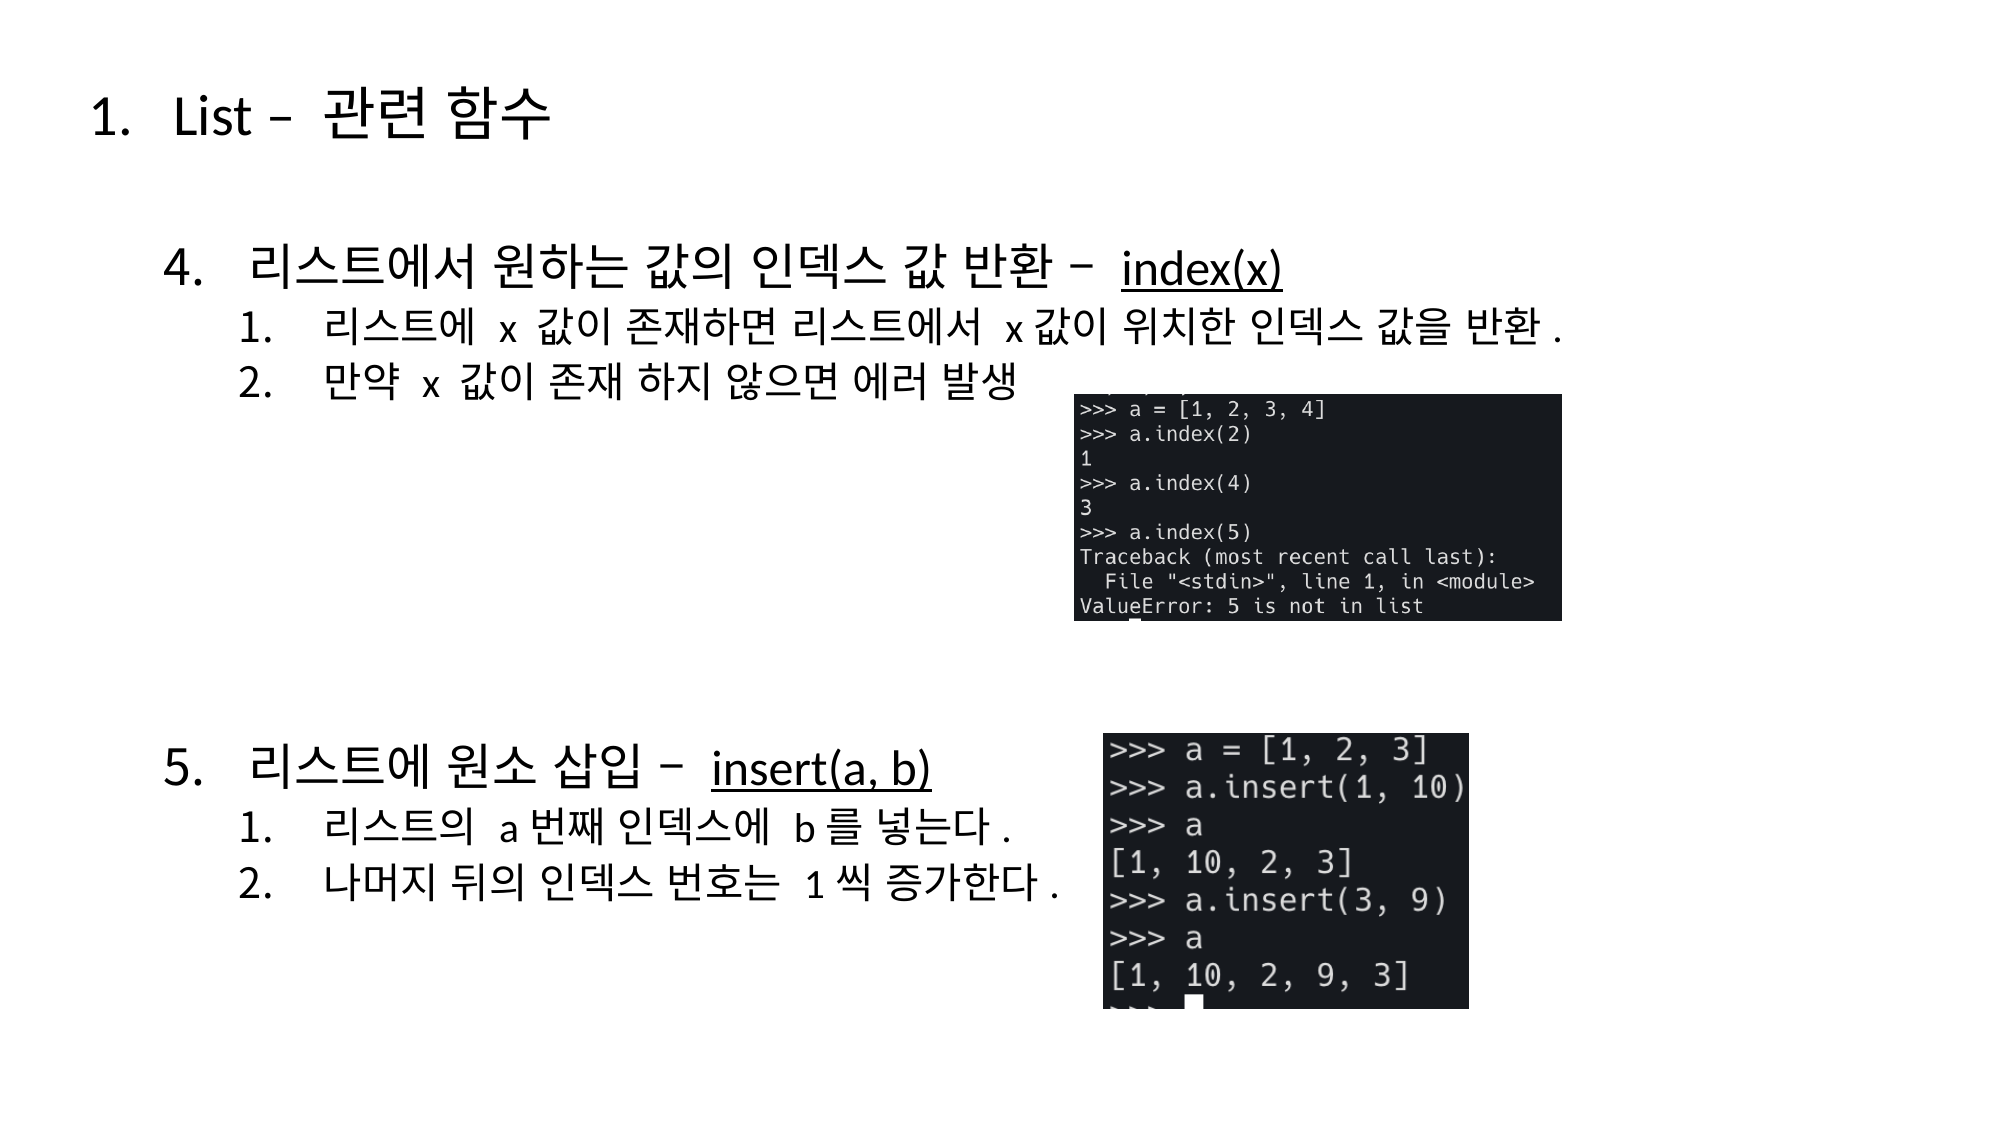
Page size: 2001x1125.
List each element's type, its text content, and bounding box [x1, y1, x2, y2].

list List – 관련 함수 리스트에서 원하는 값의 인덱스 값 반환 – index(x) 리스트에 x 값이 존재하면 리스트에서 x값이 위치한 인덱스 값을 반환. 만약 x 값이 존재 하지 않으면 에러 발생 리스트에 원소 삽입 – insert(a, b) 리스트의 a번째 인덱스에 b를 넣는다. 나머지 뒤의 인덱스 번호는 1씩 증가한다. [74, 77, 1928, 1099]
picture [1074, 393, 1562, 621]
picture [1103, 733, 1469, 1009]
